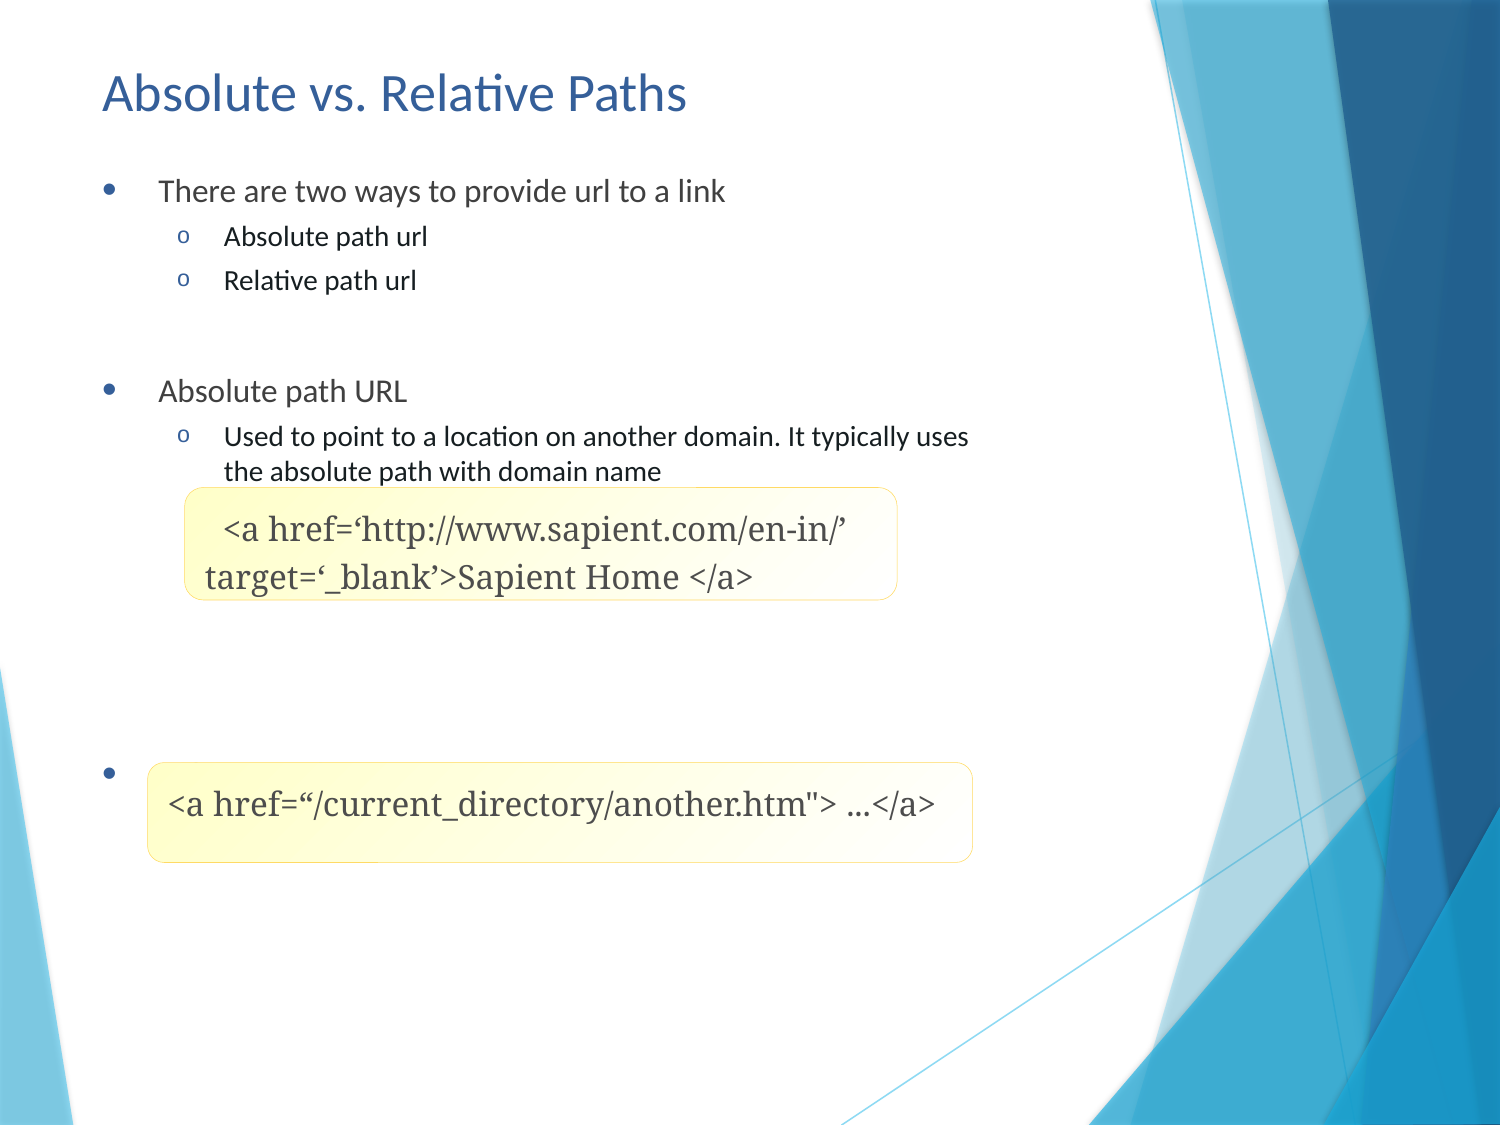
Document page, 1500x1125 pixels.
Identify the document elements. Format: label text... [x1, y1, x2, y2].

list There are two ways to provide url to a link Absolute path url Relative path url Absolute path URL Used to point to a location on another domain. It typically uses the absolute path with domain name Relative path URL Used to point to a location on current domain [86, 161, 985, 925]
text_box <a href=“/current_directory/another.htm"> ...</a> [147, 762, 973, 863]
title Absolute vs. Relative Paths [87, 50, 1475, 163]
text_box <a href=‘http://www.sapient.com/en-in/’ target=‘_blank’>Sapient Home </a> [184, 487, 898, 601]
